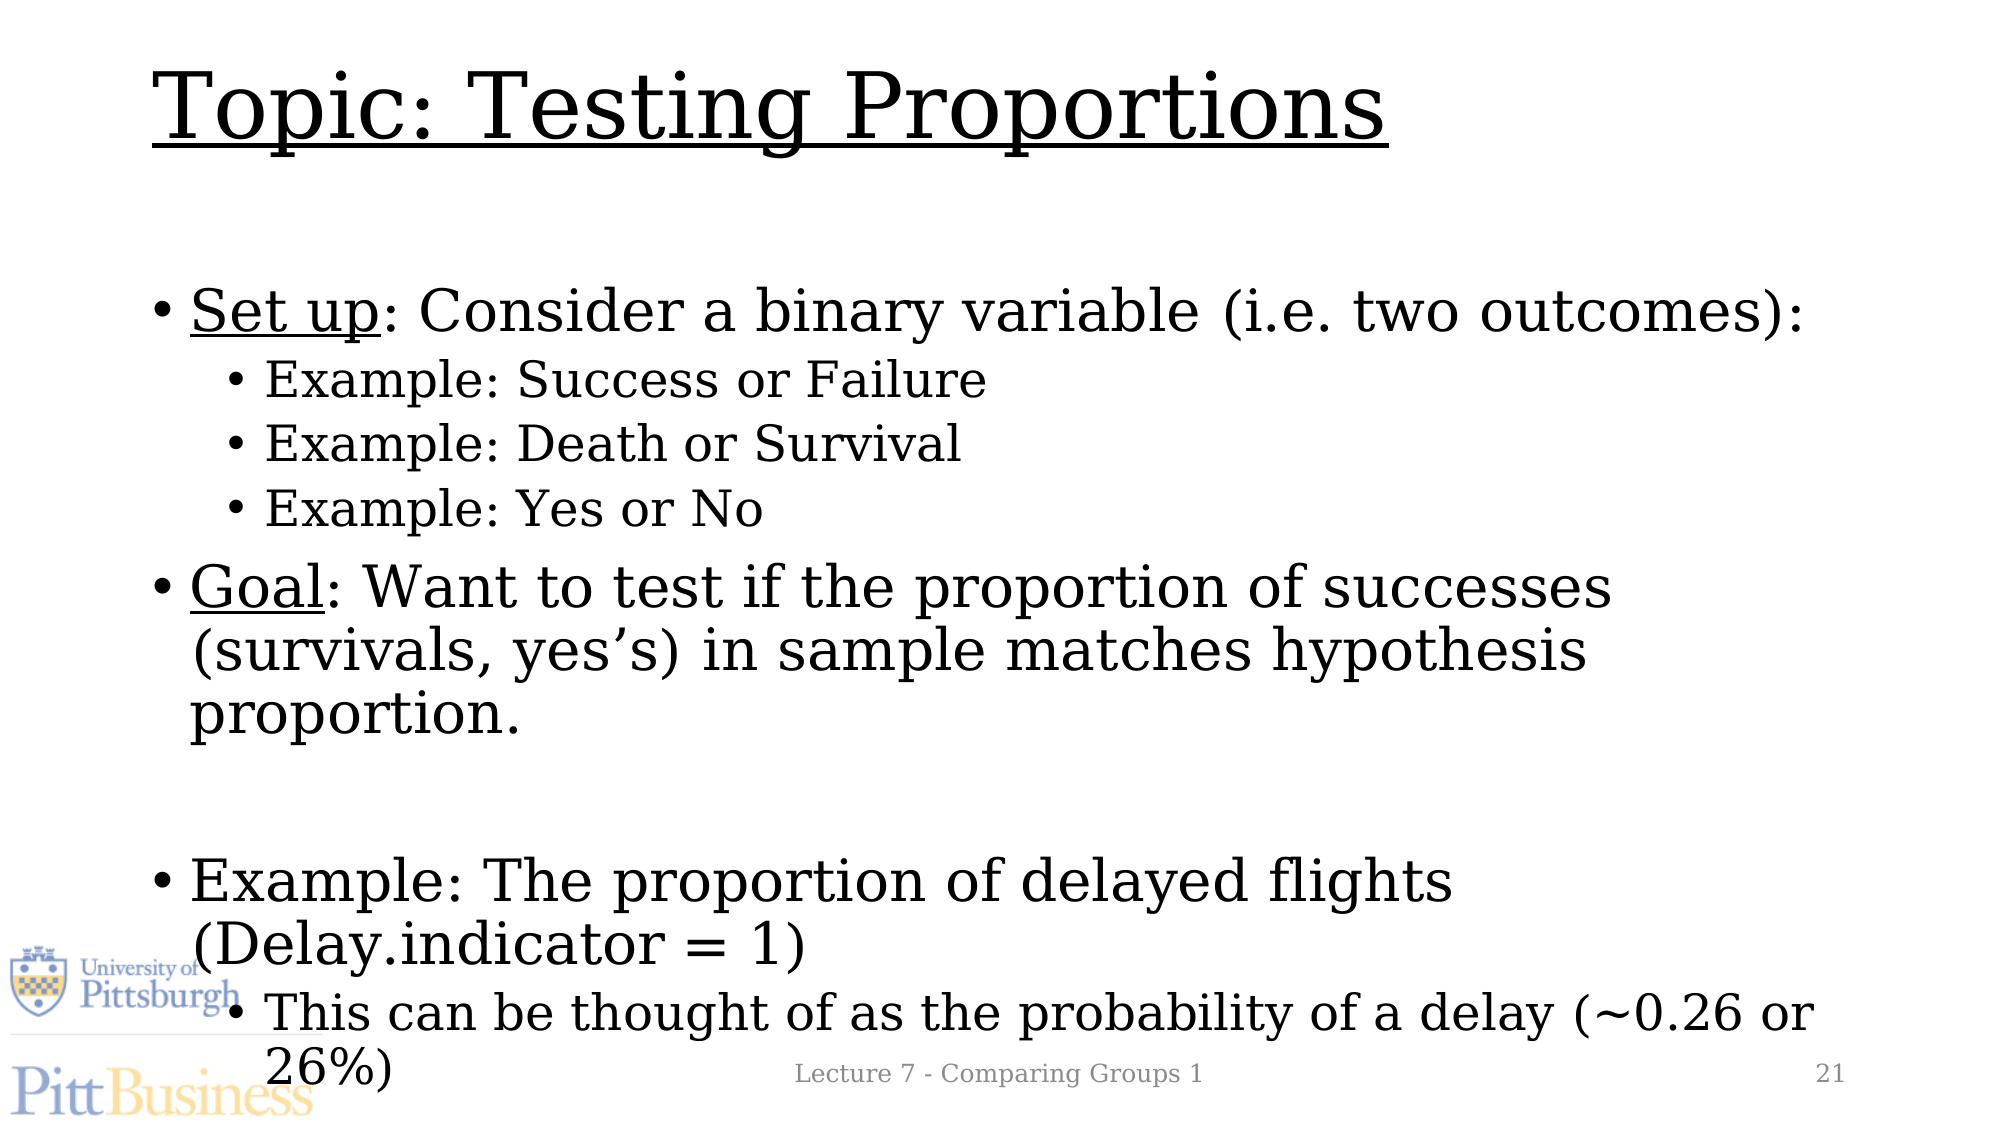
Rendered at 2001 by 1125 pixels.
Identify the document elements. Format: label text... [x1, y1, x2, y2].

footer Lecture 7 - Comparing Groups 1 [662, 1042, 1338, 1103]
slide_number 21 [1412, 1042, 1863, 1103]
list Set up: Consider a binary variable (i.e. two outcomes): Example: Success or Failure Example: Death or Survival Example: Yes or No Goal: Want to test if the proportion of successes (survivals, yes’s) in sample matches hypothesis proportion. Example: The proportion of delayed flights (Delay.indicator = 1) This can be thought of as the probability of a delay (~0.26 or 26%) [137, 273, 1863, 987]
title Topic: Testing Proportions [137, 0, 1863, 218]
